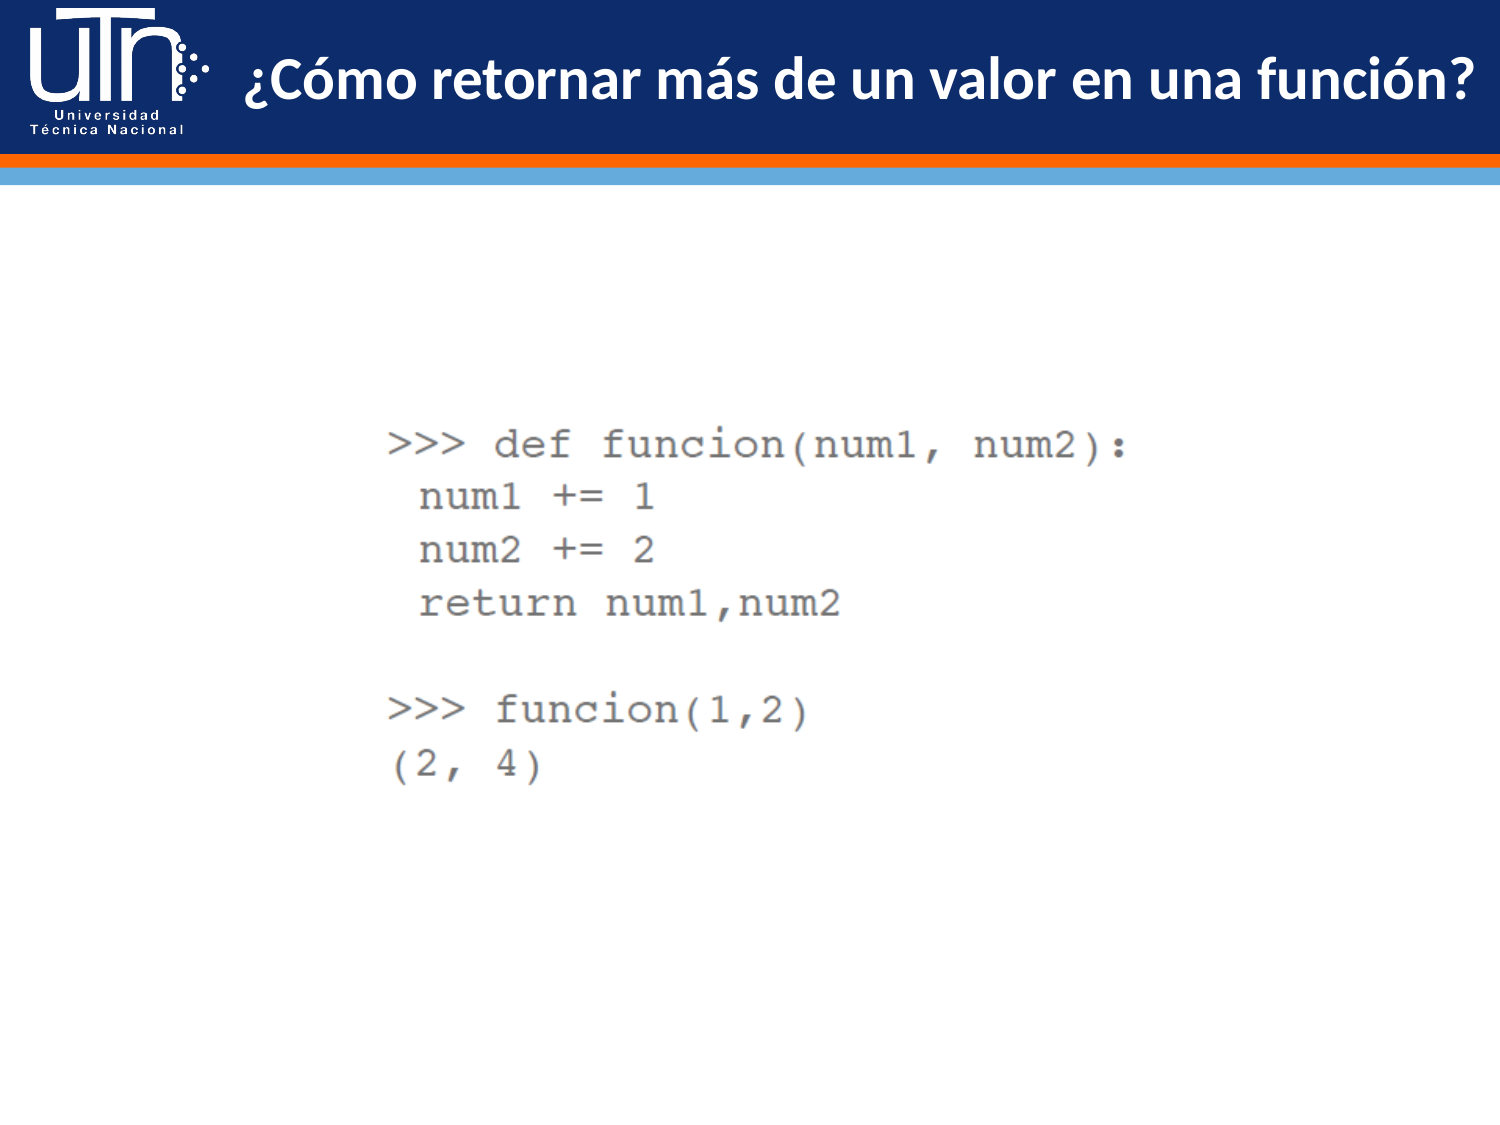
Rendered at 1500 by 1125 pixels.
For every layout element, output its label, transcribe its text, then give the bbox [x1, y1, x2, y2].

picture [0, 0, 219, 154]
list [349, 398, 1151, 812]
title ¿Cómo retornar más de un valor en una función? [219, 0, 1500, 154]
